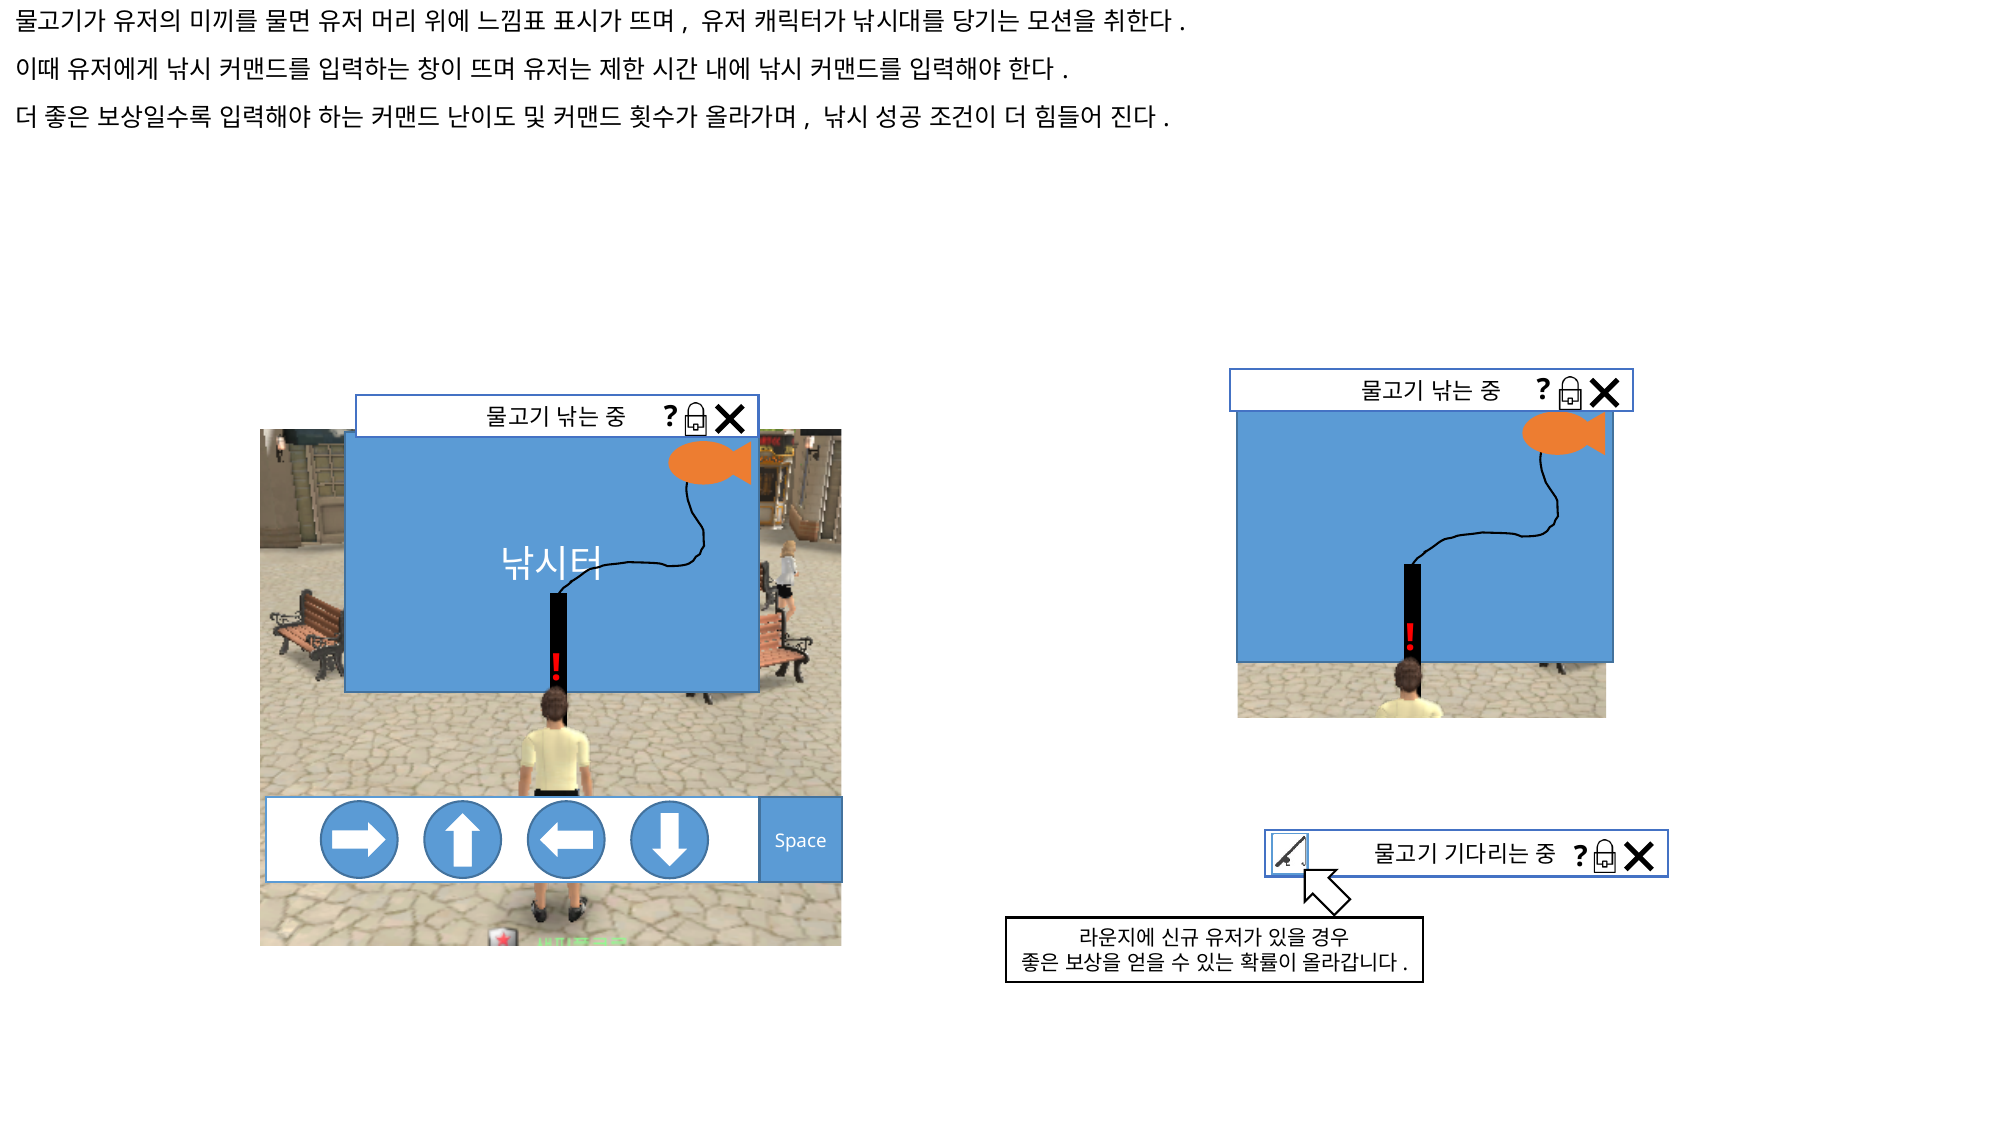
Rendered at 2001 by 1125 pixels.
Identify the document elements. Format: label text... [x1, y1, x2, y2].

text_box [259, 389, 842, 946]
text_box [985, 829, 1668, 984]
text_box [1230, 363, 1634, 718]
list 물고기가 유저의 미끼를 물면 유저 머리 위에 느낌표 표시가 뜨며, 유저 캐릭터가 낚시대를 당기는 모션을 취한다. 이때 유저에게 낚시 커맨드를 입력하는 창이 뜨며 유저는 제한 시간 내에 낚시 커맨드를 입력해야 한다. 더 좋은 보상일수록 입력해야 하는 커맨드 난이도 및 커맨드 횟수가 올라가며, 낚시 성공 조건이 더 힘들어 진다. [0, 1, 2000, 195]
